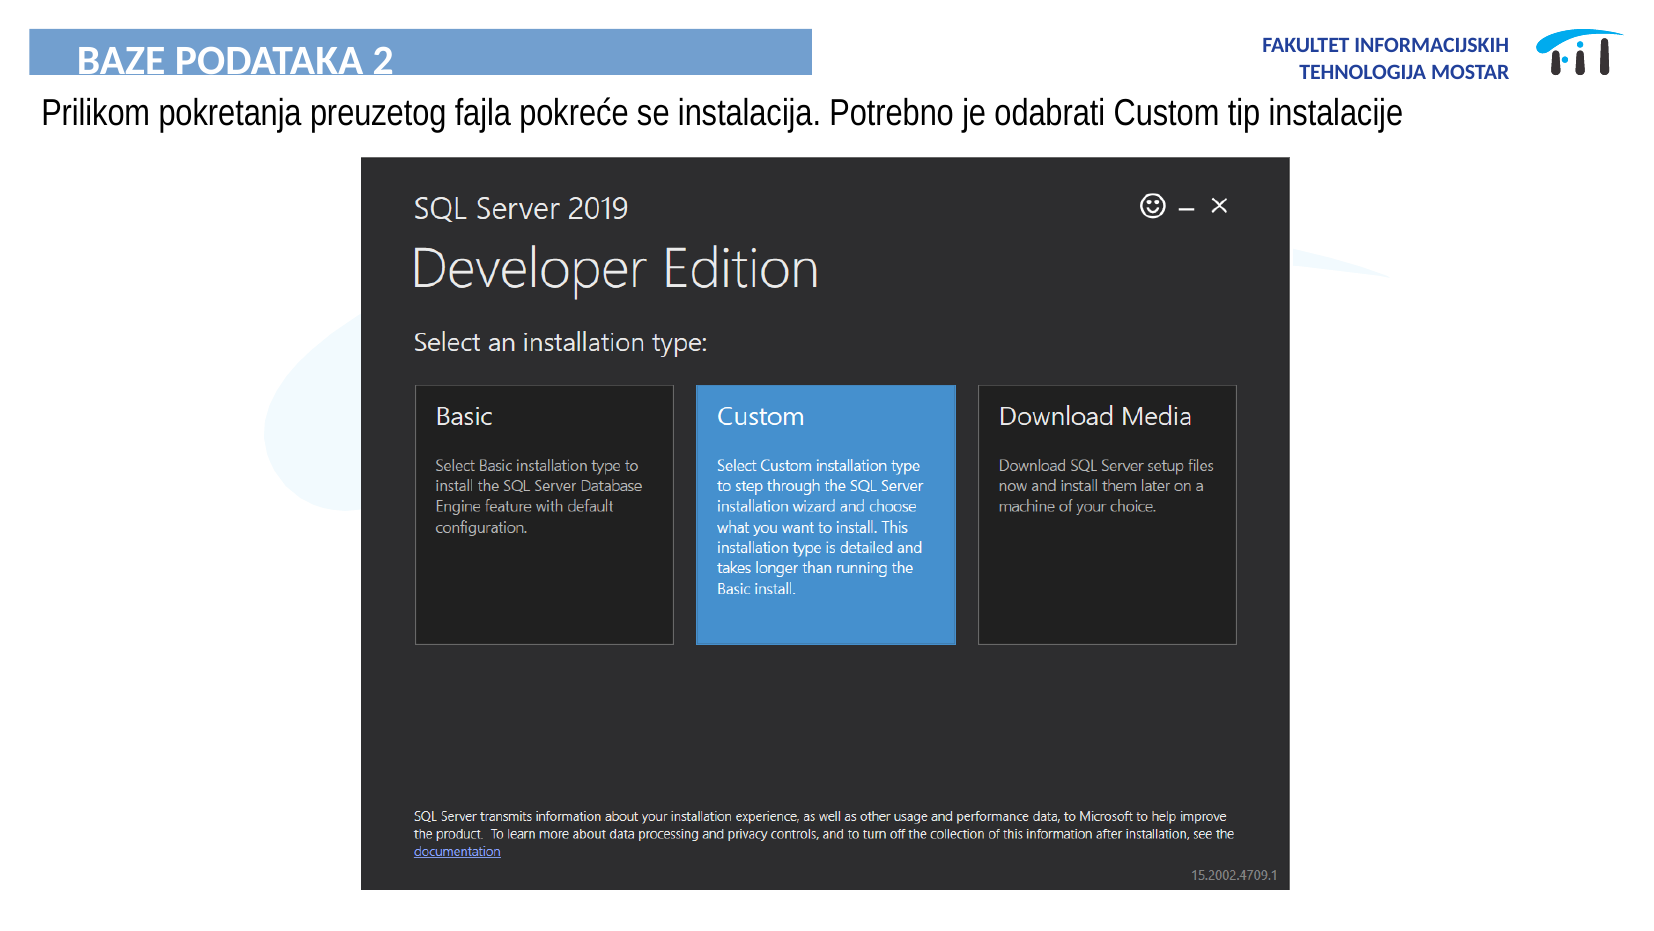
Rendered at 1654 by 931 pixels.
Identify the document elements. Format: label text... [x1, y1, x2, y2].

picture [360, 155, 1293, 890]
text_box Prilikom pokretanja preuzetog fajla pokreće se instalacija. Potrebno je odabrati Custom tip instalacije [26, 80, 1419, 141]
